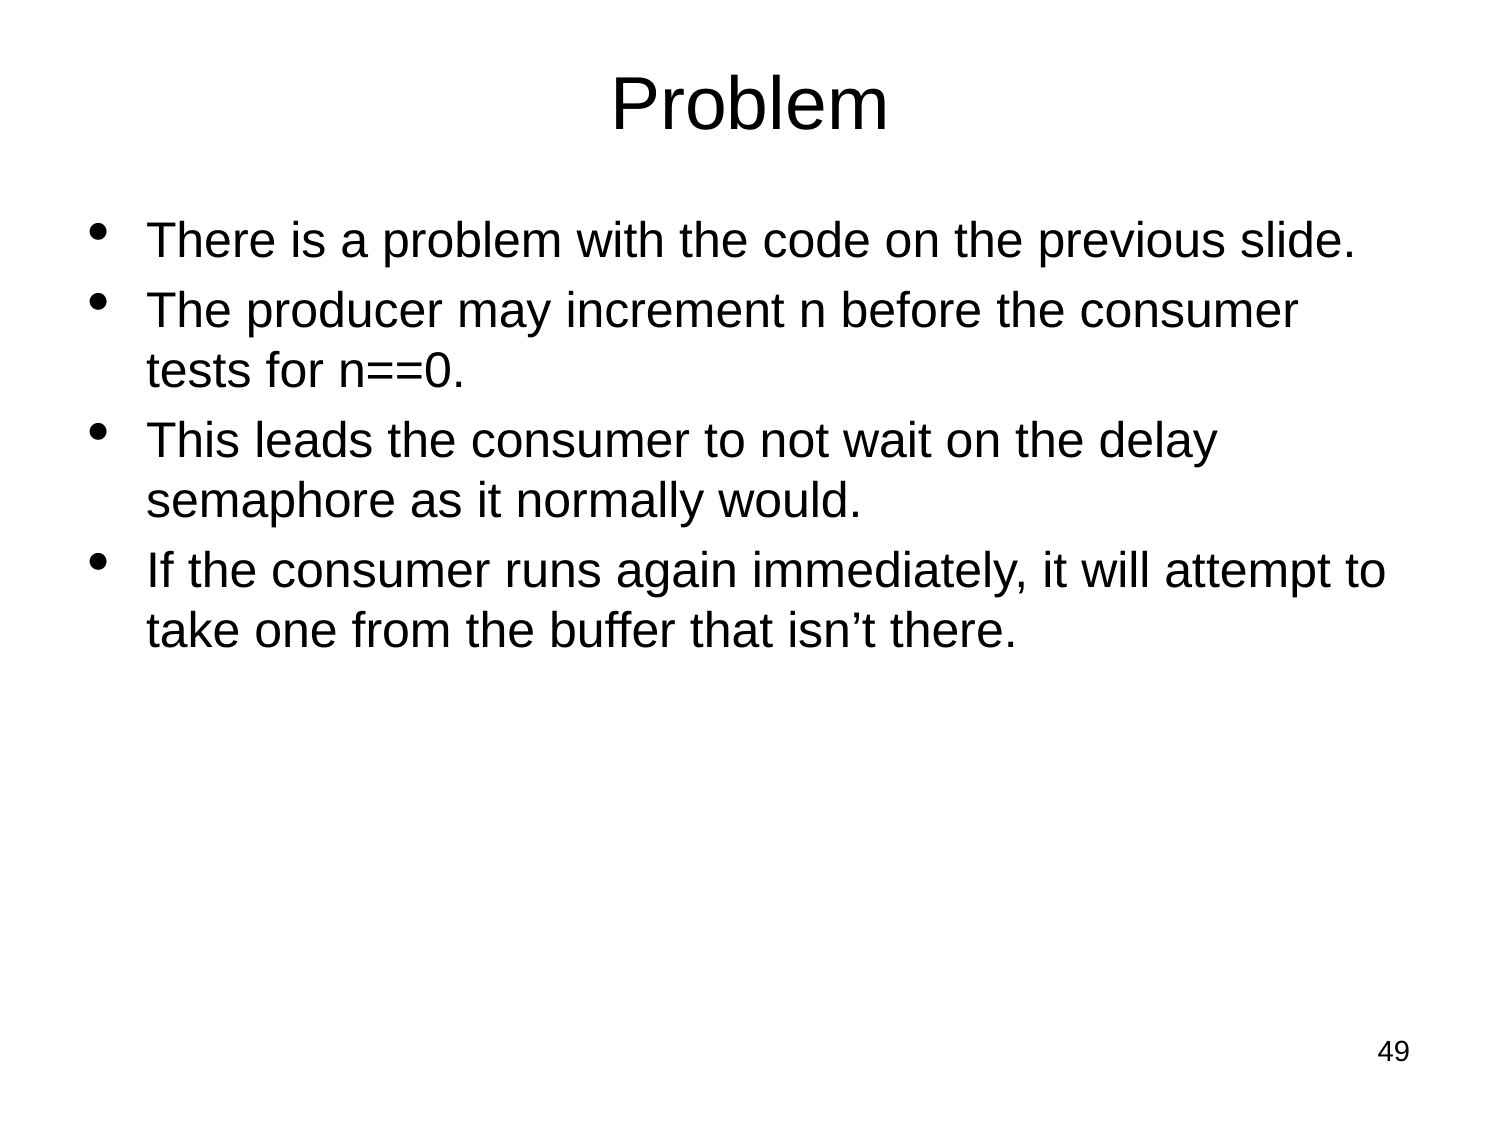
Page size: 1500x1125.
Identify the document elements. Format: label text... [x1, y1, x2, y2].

text_box Problem [74, 12, 1425, 188]
text_box There is a problem with the code on the previous slide. The producer may increment n before the consumer tests for n==0. This leads the consumer to not wait on the delay semaphore as it normally would. If the consumer runs again immediately, it will attempt to take one from the buffer that isn’t there. [74, 199, 1425, 1100]
